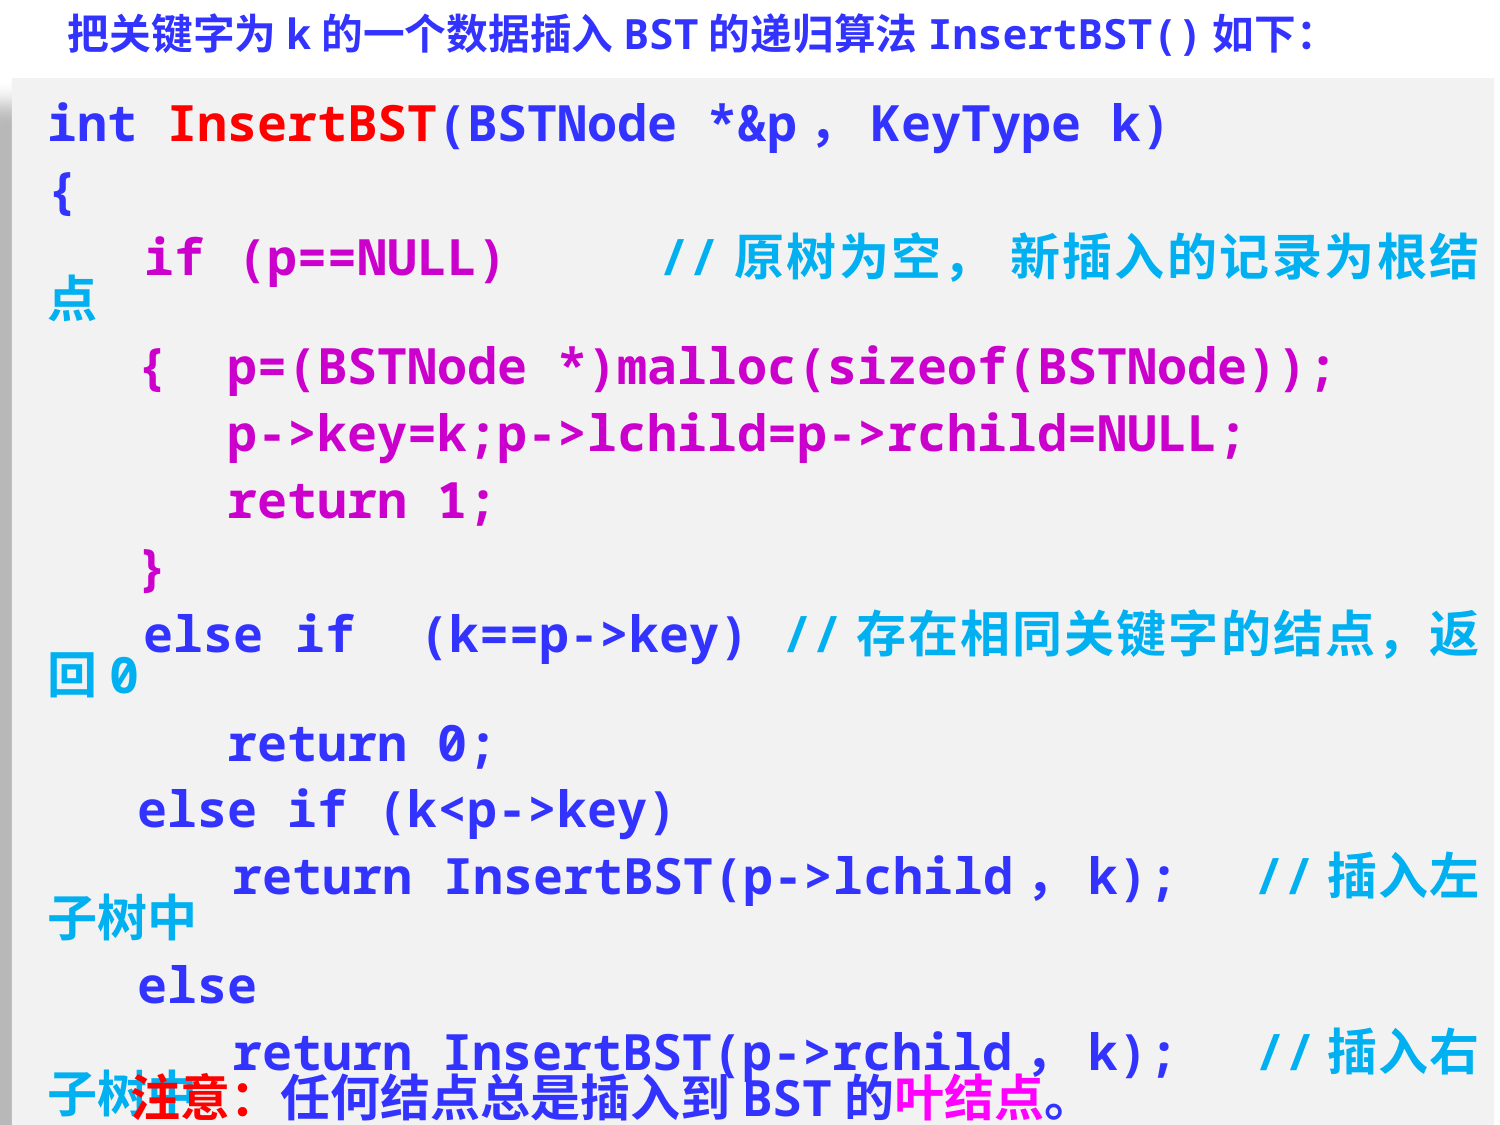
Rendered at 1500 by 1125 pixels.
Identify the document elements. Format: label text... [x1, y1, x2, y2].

text_box int InsertBST(BSTNode *&p，KeyType k) { if (p==NULL) //原树为空， 新插入的记录为根结点 { p=(BSTNode *)malloc(sizeof(BSTNode)); p->key=k;p->lchild=p->rchild=NULL; return 1; } else if (k==p->key) //存在相同关键字的结点，返回0 return 0; else if (k<p->key) return InsertBST(p->lchild，k); //插入左子树中 else return InsertBST(p->rchild，k); //插入右子树中 } [11, 77, 1495, 1125]
text_box 把关键字为k的一个数据插入BST的递归算法InsertBST()如下： [53, 0, 1383, 66]
text_box 注意：任何结点总是插入到BST的叶结点。 [115, 1058, 1176, 1125]
